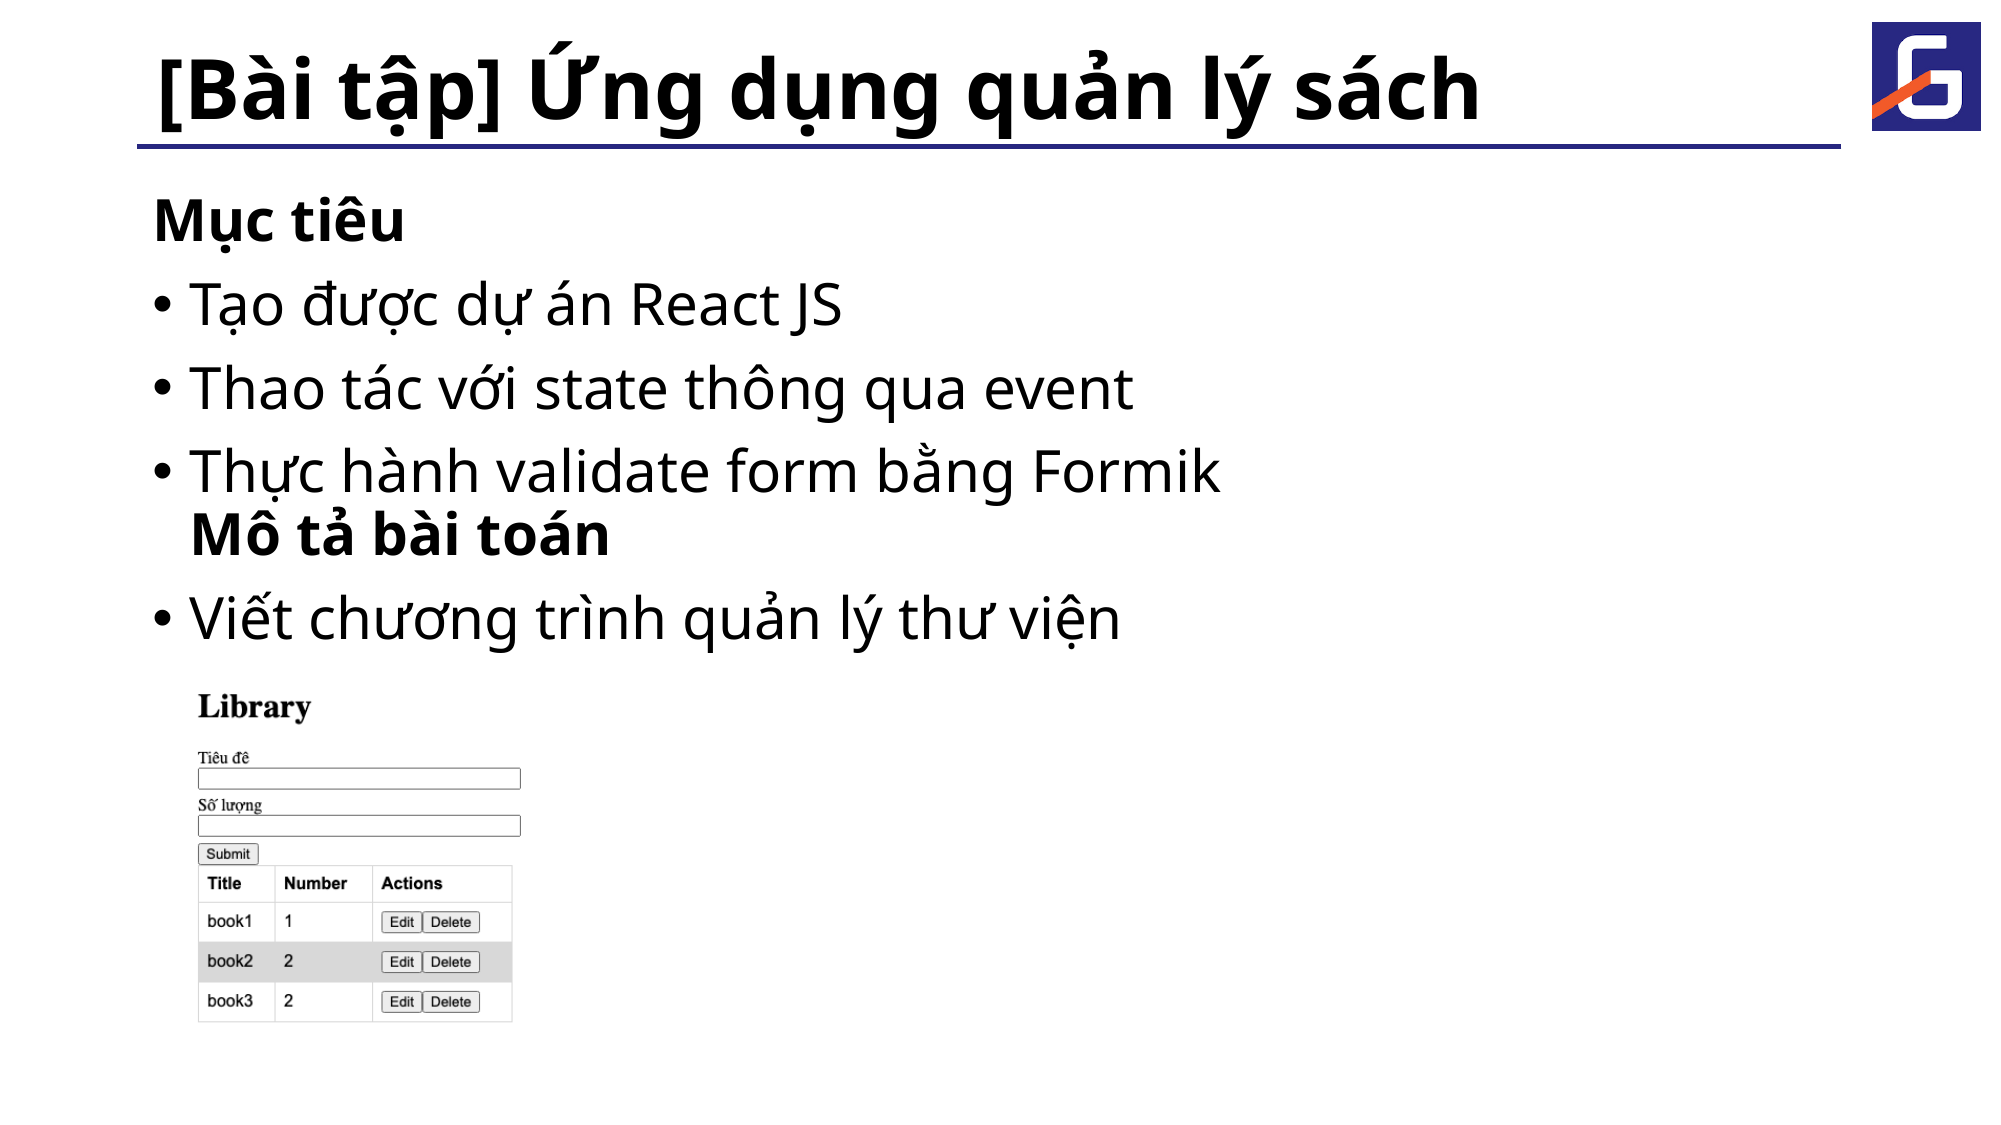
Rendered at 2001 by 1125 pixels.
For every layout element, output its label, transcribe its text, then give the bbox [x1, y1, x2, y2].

title [Bài tập] Ứng dụng quản lý sách [141, 26, 1922, 160]
picture [1872, 22, 1981, 131]
list Mục tiêu Tạo được dự án React JS Thao tác với state thông qua event Thực hành validate form bằng Formik Mô tả bài toán Viết chương trình quản lý thư viện [137, 183, 1863, 1081]
picture [177, 667, 543, 1058]
